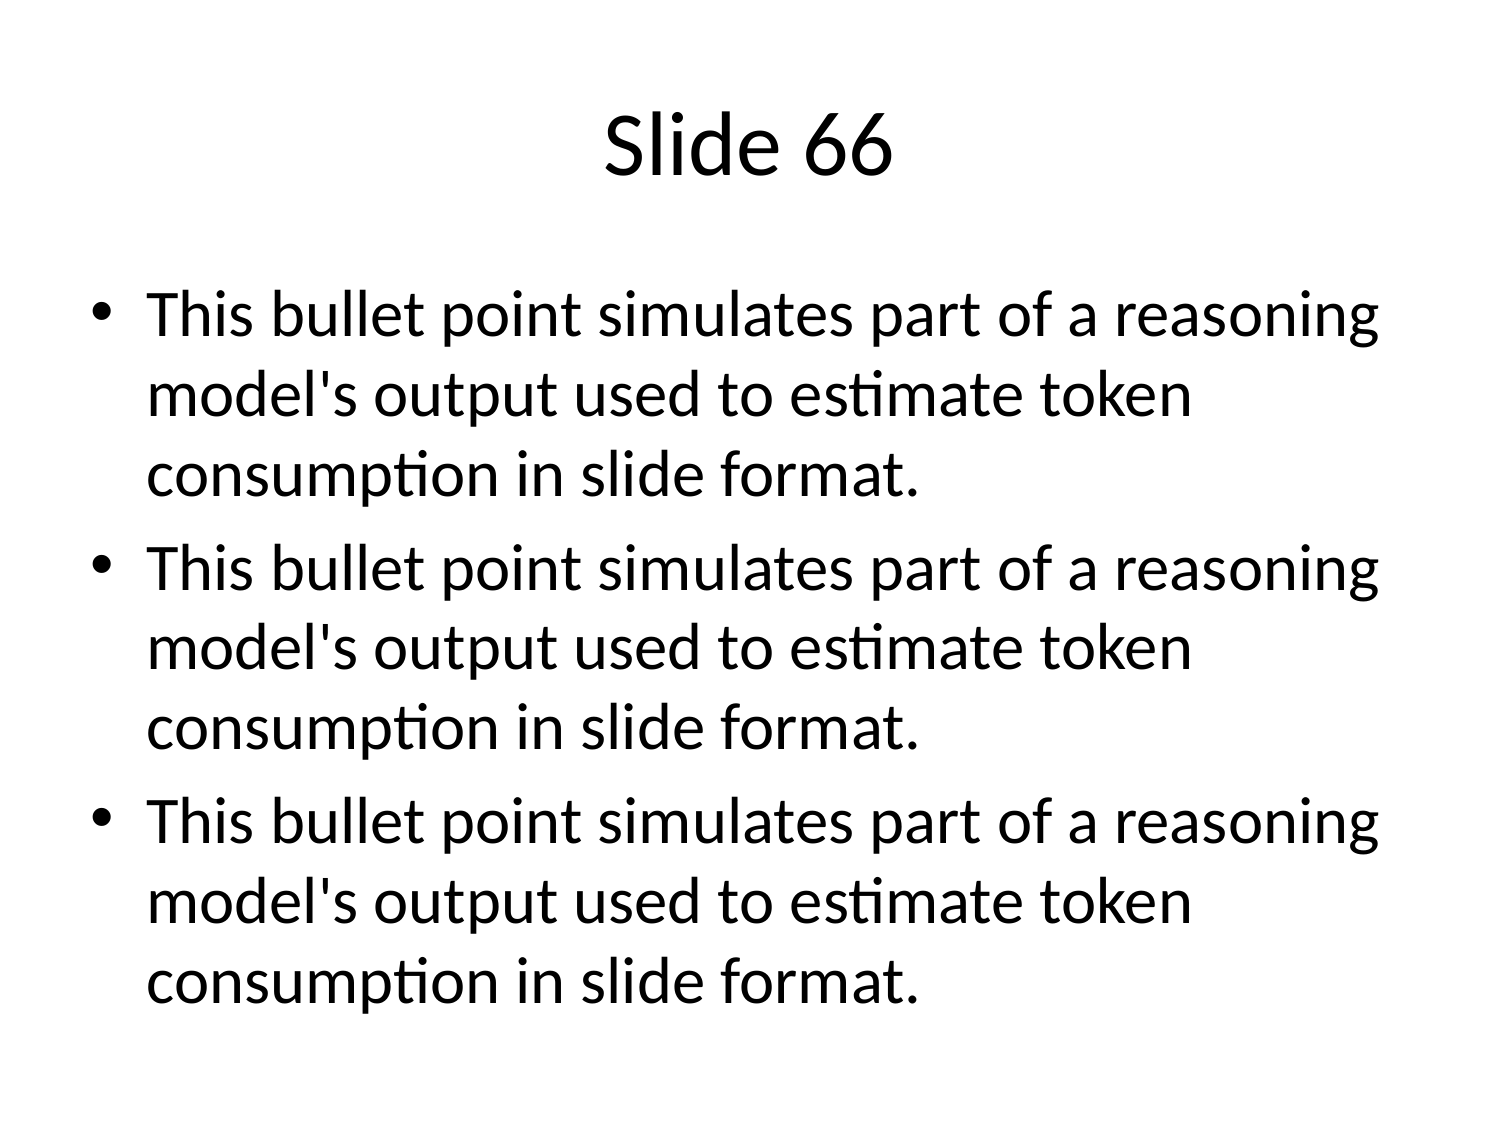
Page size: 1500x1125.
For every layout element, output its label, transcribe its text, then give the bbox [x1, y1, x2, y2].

title Slide 66 [75, 45, 1425, 233]
list This bullet point simulates part of a reasoning model's output used to estimate token consumption in slide format. This bullet point simulates part of a reasoning model's output used to estimate token consumption in slide format. This bullet point simulates part of a reasoning model's output used to estimate token consumption in slide format. [75, 262, 1425, 1005]
